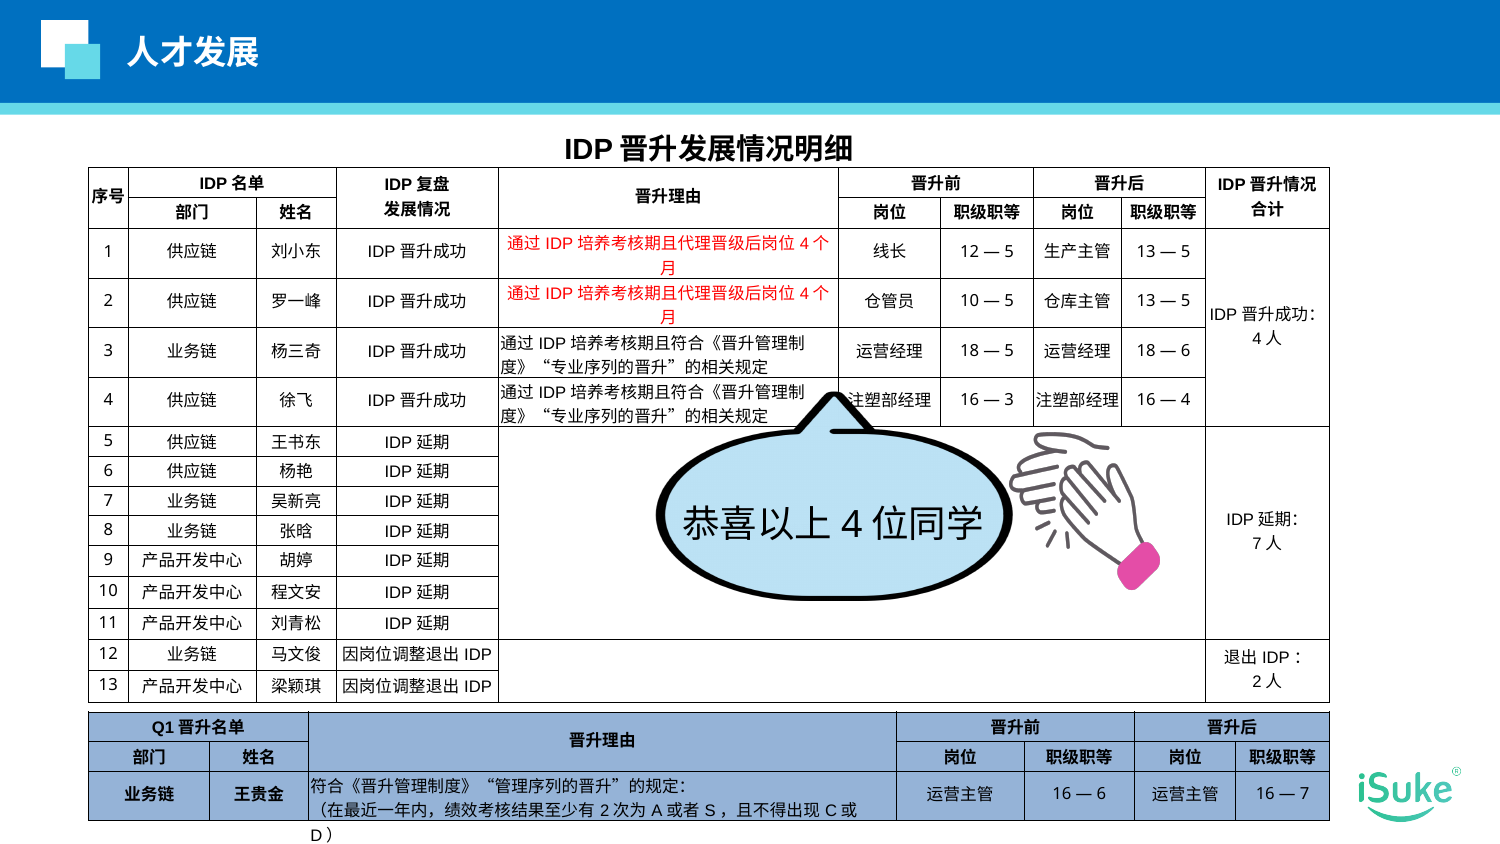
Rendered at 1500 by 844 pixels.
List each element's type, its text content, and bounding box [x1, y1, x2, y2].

table_cell 通过IDP培养考核期且符合《晋升管理制度》“专业序列的晋升”的相关规定 [499, 378, 838, 426]
table_cell IDP延期 [337, 609, 498, 639]
table_cell IDP晋升成功 [337, 229, 498, 278]
table_header 晋升理由 [309, 713, 896, 771]
table_cell 职级职等 [1122, 198, 1205, 228]
table_cell 产品开发中心 [129, 577, 256, 608]
table_cell 通过IDP培养考核期且代理晋级后岗位4个月 [499, 229, 838, 278]
table_cell 16 — 3 [941, 378, 1033, 420]
table_cell 恭喜以上4位同学 [499, 427, 1205, 639]
table_cell 通过IDP培养考核期且符合《晋升管理制度》“专业序列的晋升”的相关规定 [499, 328, 838, 377]
table_cell 部门 [129, 198, 256, 228]
text_box [39, 18, 91, 69]
table_cell 业务链 [129, 487, 256, 515]
table_cell 晋升后 [1034, 168, 1205, 197]
table_cell 杨艳 [257, 457, 336, 486]
table_cell 供应链 [129, 279, 256, 327]
table_cell 16 — 6 [1025, 772, 1134, 820]
table_cell 姓名 [210, 742, 308, 771]
table_cell IDP延期 [337, 546, 498, 576]
table_cell 吴新亮 [257, 487, 336, 515]
table_cell 业务链 [129, 328, 256, 377]
table_cell 2 [89, 279, 128, 327]
table_cell 姓名 [257, 198, 336, 228]
table_cell [499, 640, 1205, 702]
table_header IDP晋升发展情况明细 [89, 123, 1329, 167]
table_cell 王书东 [257, 427, 336, 456]
table_cell 因岗位调整退出IDP [337, 671, 498, 702]
table_cell 仓管员 [839, 279, 940, 327]
table_cell 仓库主管 [1034, 279, 1121, 327]
table_cell 13 [89, 671, 128, 702]
table_cell 线长 [839, 229, 940, 278]
table_cell 序号 [89, 168, 128, 228]
table_cell IDP晋升情况 合计 [1206, 168, 1329, 228]
table_cell 运营经理 [839, 328, 940, 377]
picture [1352, 764, 1463, 824]
table_cell 产品开发中心 [129, 546, 256, 576]
table_cell 岗位 [1135, 742, 1235, 771]
table_cell IDP延期 [337, 577, 498, 608]
table_cell IDP延期 [337, 427, 498, 456]
table_cell 产品开发中心 [129, 609, 256, 639]
table_cell IDP延期 [337, 487, 498, 515]
table_cell IDP复盘 发展情况 [337, 168, 498, 228]
table_cell 岗位 [1034, 198, 1121, 228]
table_cell IDP延期 [337, 516, 498, 545]
table_cell 5 [89, 427, 128, 456]
table_header 晋升前 [897, 713, 1134, 741]
table_cell 注塑部经理 [839, 378, 940, 389]
text_box [63, 42, 102, 81]
table_cell 16 — 4 [1122, 378, 1205, 426]
table_cell 3 [89, 328, 128, 377]
table_cell IDP延期 [337, 457, 498, 486]
text_box [0, 0, 1500, 101]
table_cell 岗位 [839, 198, 940, 228]
table_cell 10 [89, 577, 128, 608]
table_cell 1 [89, 229, 128, 278]
table_cell 职级职等 [941, 198, 1033, 228]
table_cell 程文安 [257, 577, 336, 608]
table_cell 12 [89, 640, 128, 670]
table_cell 马文俊 [257, 640, 336, 670]
table_cell 供应链 [129, 378, 256, 426]
table_cell 罗一峰 [257, 279, 336, 327]
table_cell 职级职等 [1236, 742, 1329, 771]
table_cell 因岗位调整退出IDP [337, 640, 498, 670]
table_cell 13 — 5 [1122, 229, 1205, 278]
table_cell 13 — 5 [1122, 279, 1205, 327]
table_cell 退出IDP： 2人 [1206, 640, 1329, 702]
table_cell 徐飞 [257, 378, 336, 426]
table_cell IDP晋升成功 [337, 279, 498, 327]
table_cell 业务链 [129, 640, 256, 670]
table_cell 运营经理 [1034, 328, 1121, 377]
table_cell 8 [89, 516, 128, 545]
table_cell 晋升理由 [499, 168, 838, 228]
table_cell 通过IDP培养考核期且代理晋级后岗位4个月 [499, 279, 838, 327]
table_cell 部门 [89, 742, 209, 771]
table_cell 运营主管 [1135, 772, 1235, 820]
table_cell 刘小东 [257, 229, 336, 278]
table_cell 业务链 [89, 772, 209, 820]
table_cell 业务链 [129, 516, 256, 545]
table_cell 刘青松 [257, 609, 336, 639]
table_cell 16 — 7 [1236, 772, 1329, 820]
table_cell IDP晋升成功 [337, 378, 498, 426]
table_cell 18 — 6 [1122, 328, 1205, 377]
table_cell 胡婷 [257, 546, 336, 576]
table_cell 岗位 [897, 742, 1024, 771]
table_cell IDP名单 [129, 168, 336, 197]
table_cell 符合《晋升管理制度》“管理序列的晋升”的规定： （在最近一年内，绩效考核结果至少有2次为A或者S，且不得出现C或D） [309, 772, 896, 820]
table_cell IDP晋升成功 [337, 328, 498, 377]
table_cell 供应链 [129, 229, 256, 278]
table_header 晋升后 [1135, 713, 1329, 741]
table_cell 运营主管 [897, 772, 1024, 820]
table_cell 张晗 [257, 516, 336, 545]
text_box 人才发展 [112, 23, 750, 79]
table_cell 9 [89, 546, 128, 576]
table_cell 梁颖琪 [257, 671, 336, 702]
table_cell 11 [89, 609, 128, 639]
picture [647, 391, 1161, 602]
table_cell 供应链 [129, 457, 256, 486]
table_cell 18 — 5 [941, 328, 1033, 377]
table_cell 王贵金 [210, 772, 308, 820]
table_cell IDP延期： 7人 [1206, 427, 1329, 639]
table_cell 4 [89, 378, 128, 426]
table_cell IDP晋升成功： 4人 [1206, 229, 1329, 426]
text_box [0, 101, 1500, 117]
table_cell 晋升前 [839, 168, 1033, 197]
table_cell 6 [89, 457, 128, 486]
table_cell 12 — 5 [941, 229, 1033, 278]
table_cell 注塑部经理 [1034, 378, 1121, 420]
table_cell 10 — 5 [941, 279, 1033, 327]
table_cell 杨三奇 [257, 328, 336, 377]
table_cell 7 [89, 487, 128, 515]
table_header Q1晋升名单 [89, 713, 308, 741]
table_cell 生产主管 [1034, 229, 1121, 278]
table_cell 职级职等 [1025, 742, 1134, 771]
table_cell 供应链 [129, 427, 256, 456]
table_cell 产品开发中心 [129, 671, 256, 702]
